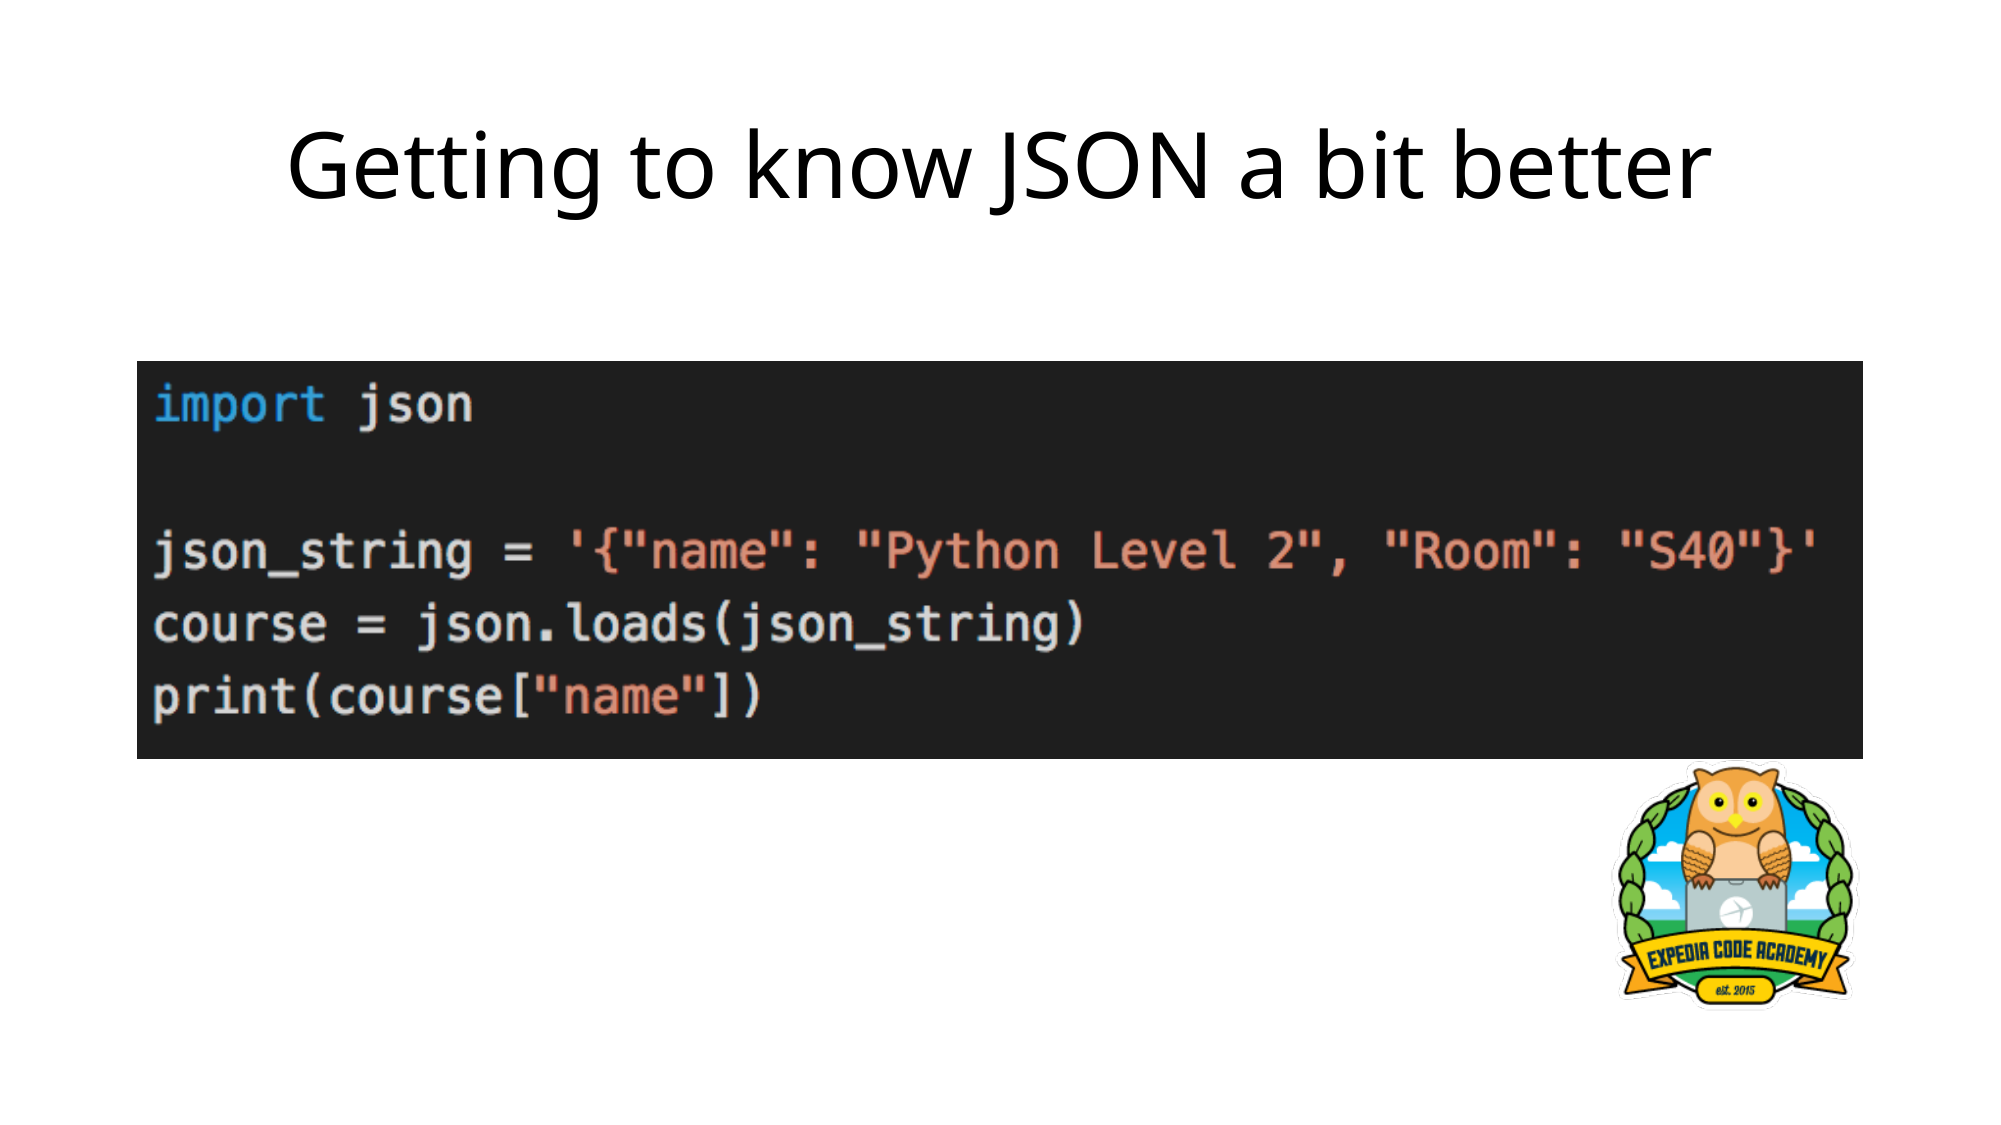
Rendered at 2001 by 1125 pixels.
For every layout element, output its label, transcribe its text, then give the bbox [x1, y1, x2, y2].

picture [1607, 758, 1863, 1014]
title Getting to know JSON a bit better [137, 59, 1863, 278]
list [137, 361, 1863, 759]
